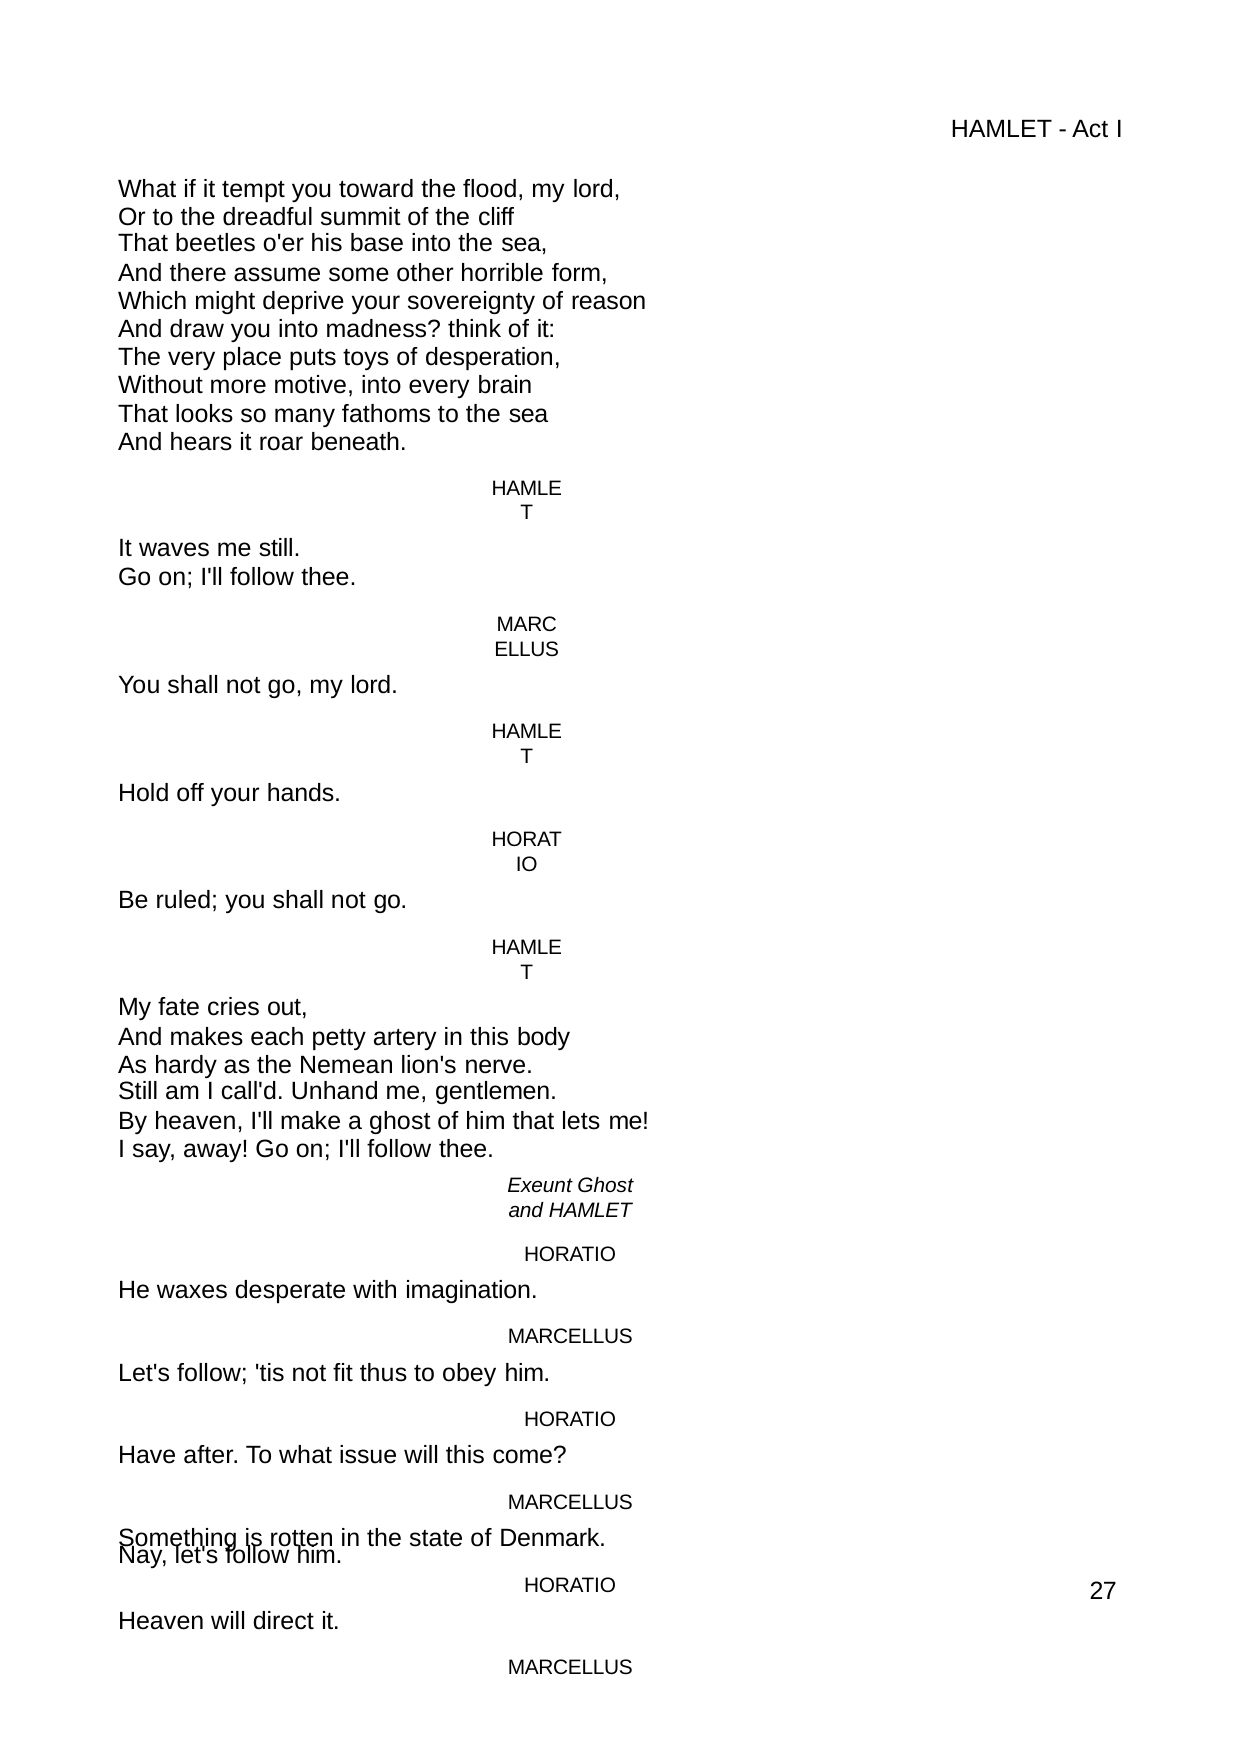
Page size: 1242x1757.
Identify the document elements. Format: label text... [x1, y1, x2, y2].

slide_number 27 [1069, 1574, 1126, 1757]
text_box HAMLET - Act I [948, 110, 1127, 143]
text_box What if it tempt you toward the flood, my lord, Or to the dreadful summit of the cliff That beetles o'er his base into the sea, And there assume some other horrible form, Which might deprive your sovereignty of reason And draw you into madness? think of it: The very place puts toys of desperation, Without more motive, into every brain That looks so many fathoms to the sea And hears it roar beneath. HAMLET It waves me still. Go on; I'll follow thee. MARCELLUS You shall not go, my lord. HAMLET Hold off your hands. HORATIO Be ruled; you shall not go. HAMLET My fate cries out, And makes each petty artery in this body As hardy as the Nemean lion's nerve. Still am I call'd. Unhand me, gentlemen. By heaven, I'll make a ghost of him that lets me! I say, away! Go on; I'll follow thee. Exeunt Ghost and HAMLET HORATIO He waxes desperate with imagination. MARCELLUS Let's follow; 'tis not fit thus to obey him. HORATIO Have after. To what issue will this come? MARCELLUS Something is rotten in the state of Denmark. HORATIO Heaven will direct it. MARCELLUS [116, 169, 752, 1679]
